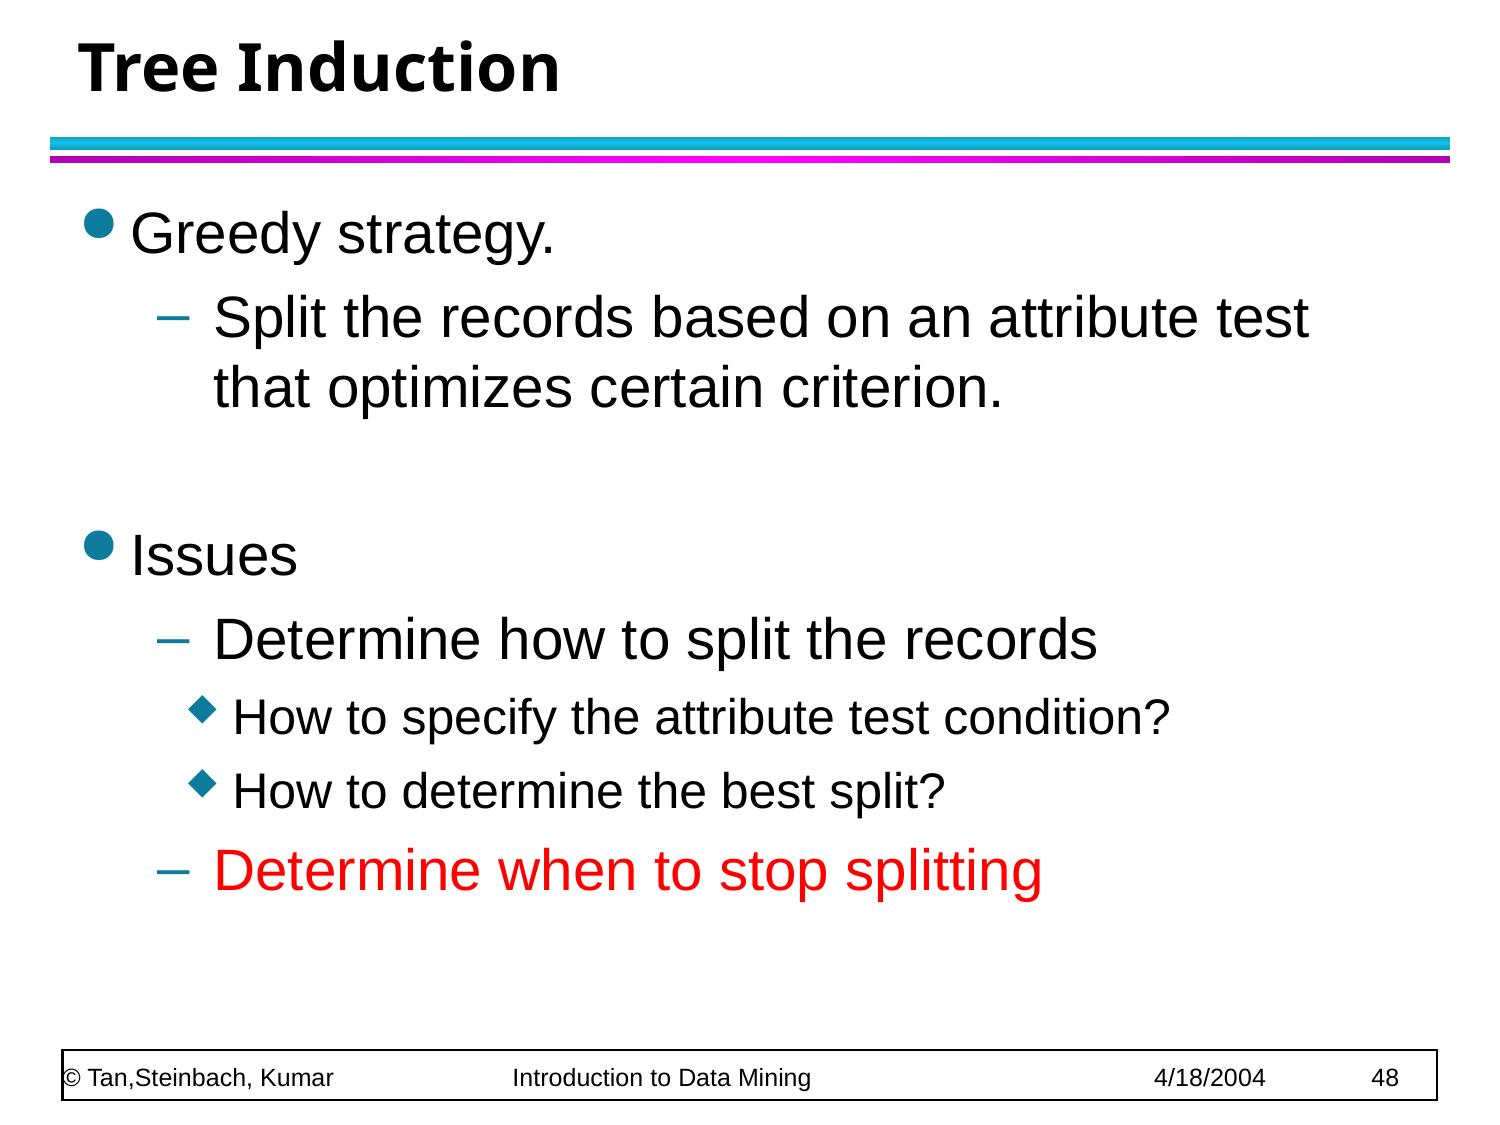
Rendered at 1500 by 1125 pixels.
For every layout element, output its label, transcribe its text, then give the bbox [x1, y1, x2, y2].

list Greedy strategy. Split the records based on an attribute test that optimizes certain criterion. Issues Determine how to split the records How to specify the attribute test condition? How to determine the best split? Determine when to stop splitting [66, 186, 1433, 1038]
title Tree Induction [61, 24, 1422, 113]
